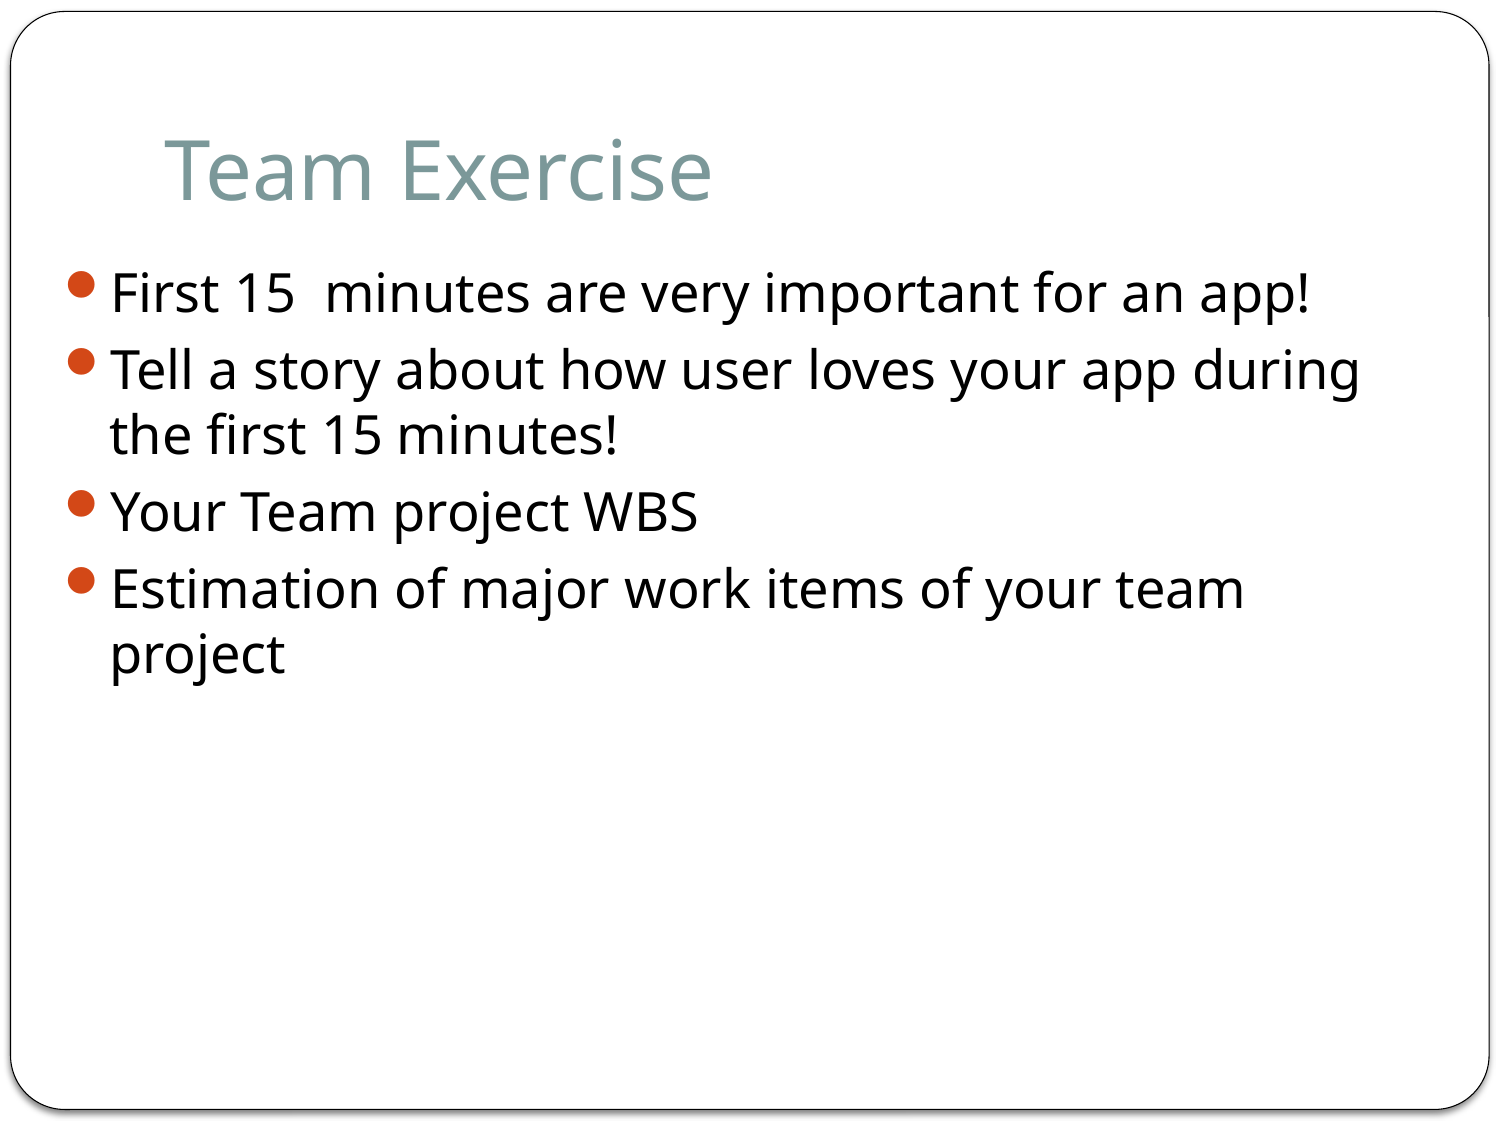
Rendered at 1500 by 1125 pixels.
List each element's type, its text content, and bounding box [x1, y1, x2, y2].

list First 15 minutes are very important for an app! Tell a story about how user loves your app during the first 15 minutes! Your Team project WBS Estimation of major work items of your team project [49, 250, 1445, 1001]
title Team Exercise [150, 45, 1425, 233]
